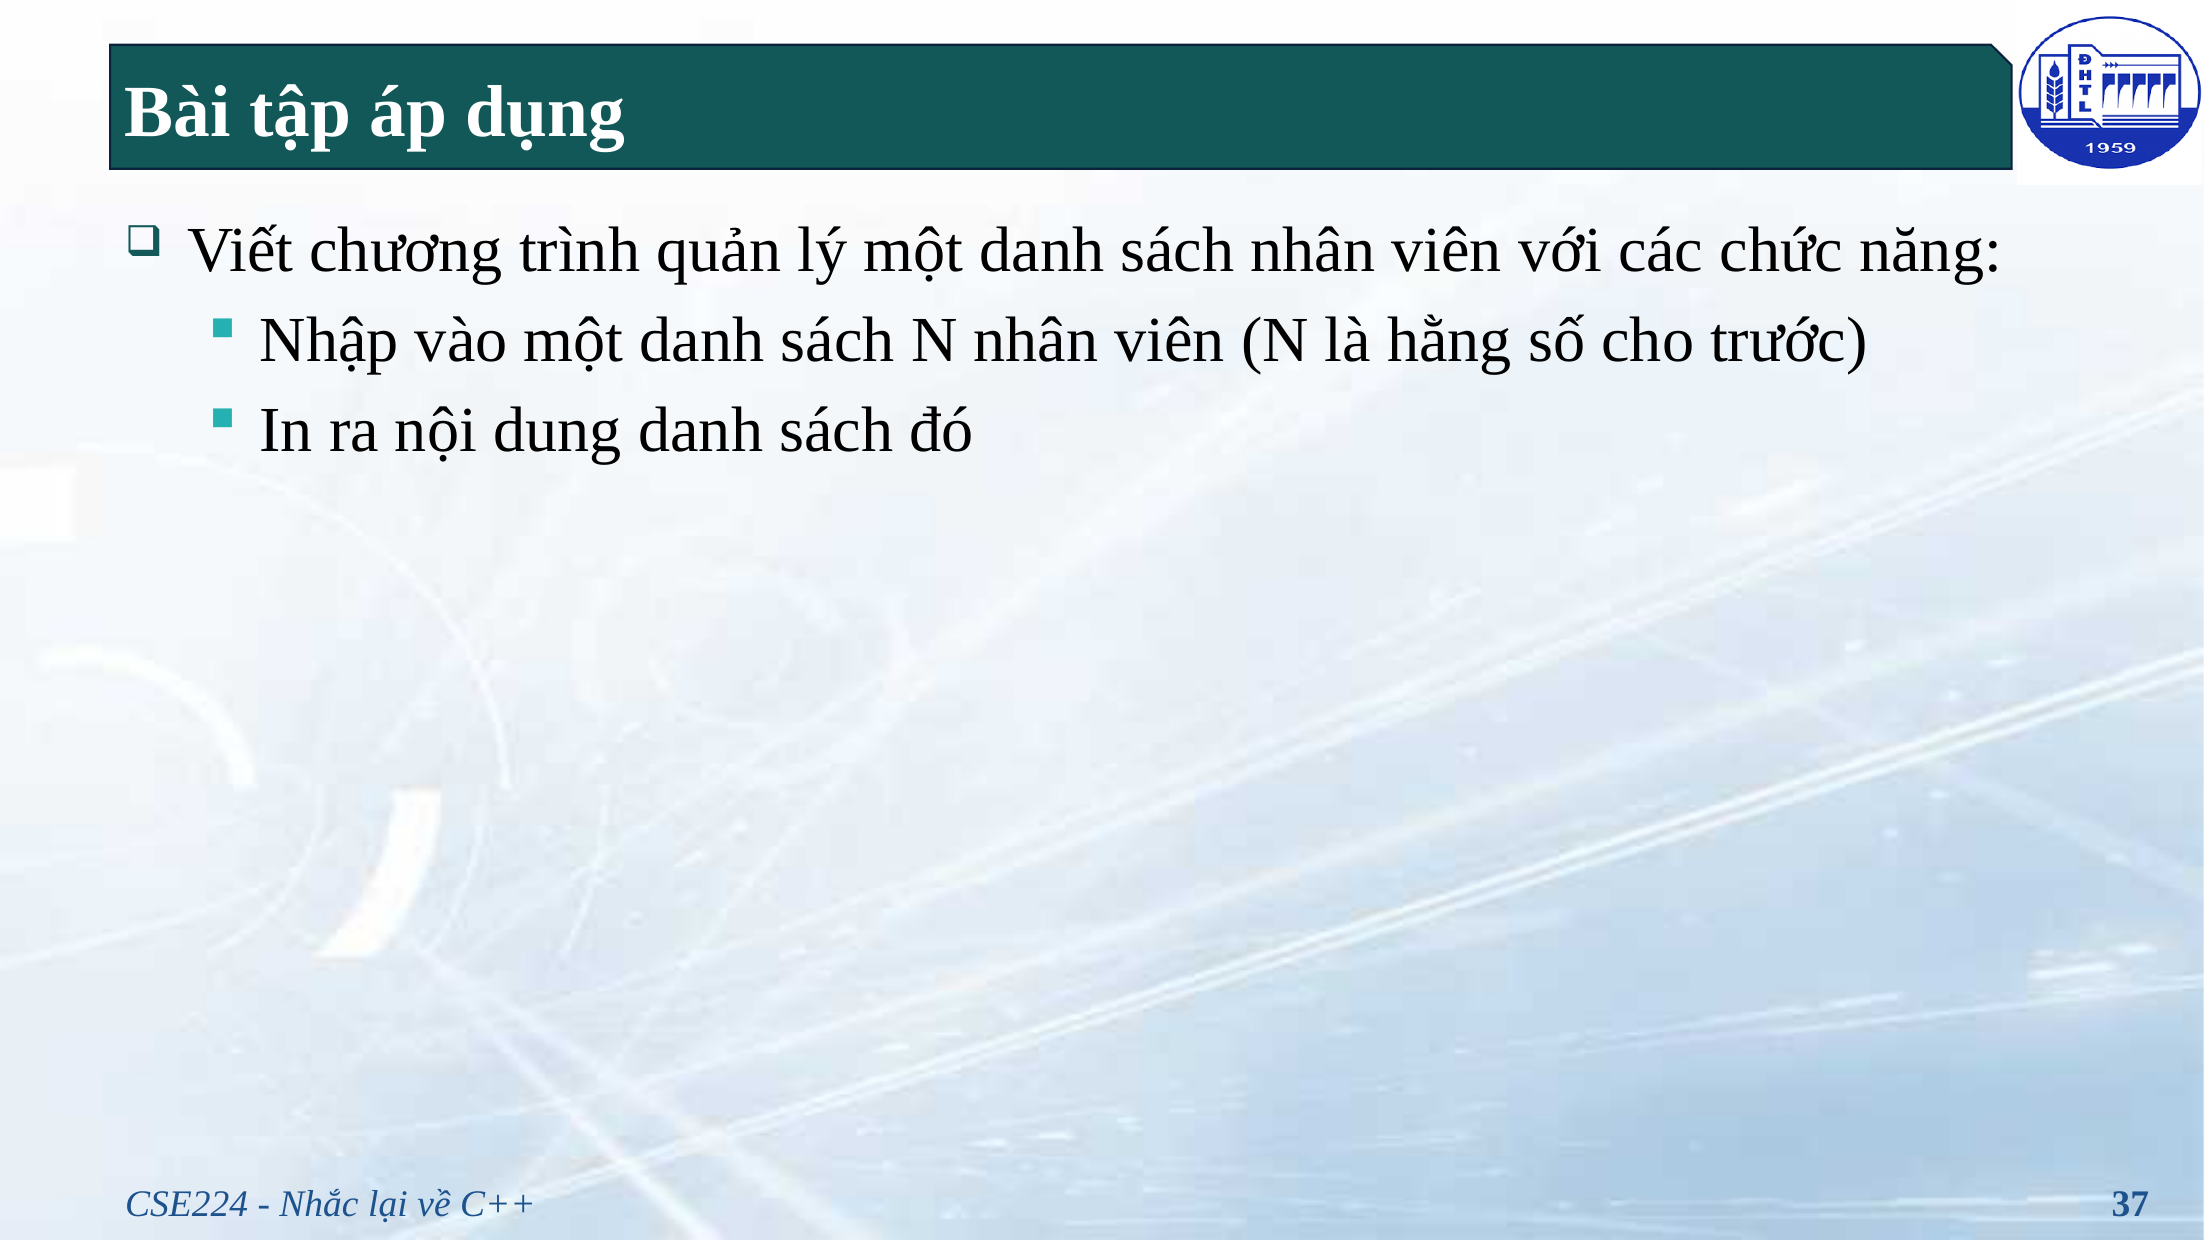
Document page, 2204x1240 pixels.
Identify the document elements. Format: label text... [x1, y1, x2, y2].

picture [0, 0, 2204, 1240]
list Viết chương trình quản lý một danh sách nhân viên với các chức năng: Nhập vào một danh sách N nhân viên (N là hằng số cho trước) In ra nội dung danh sách đó [110, 200, 2165, 1129]
title Bài tập áp dụng [109, 55, 2002, 158]
slide_number 37 [1649, 1171, 2165, 1230]
footer CSE224 - Nhắc lại về C++ [110, 1171, 808, 1230]
